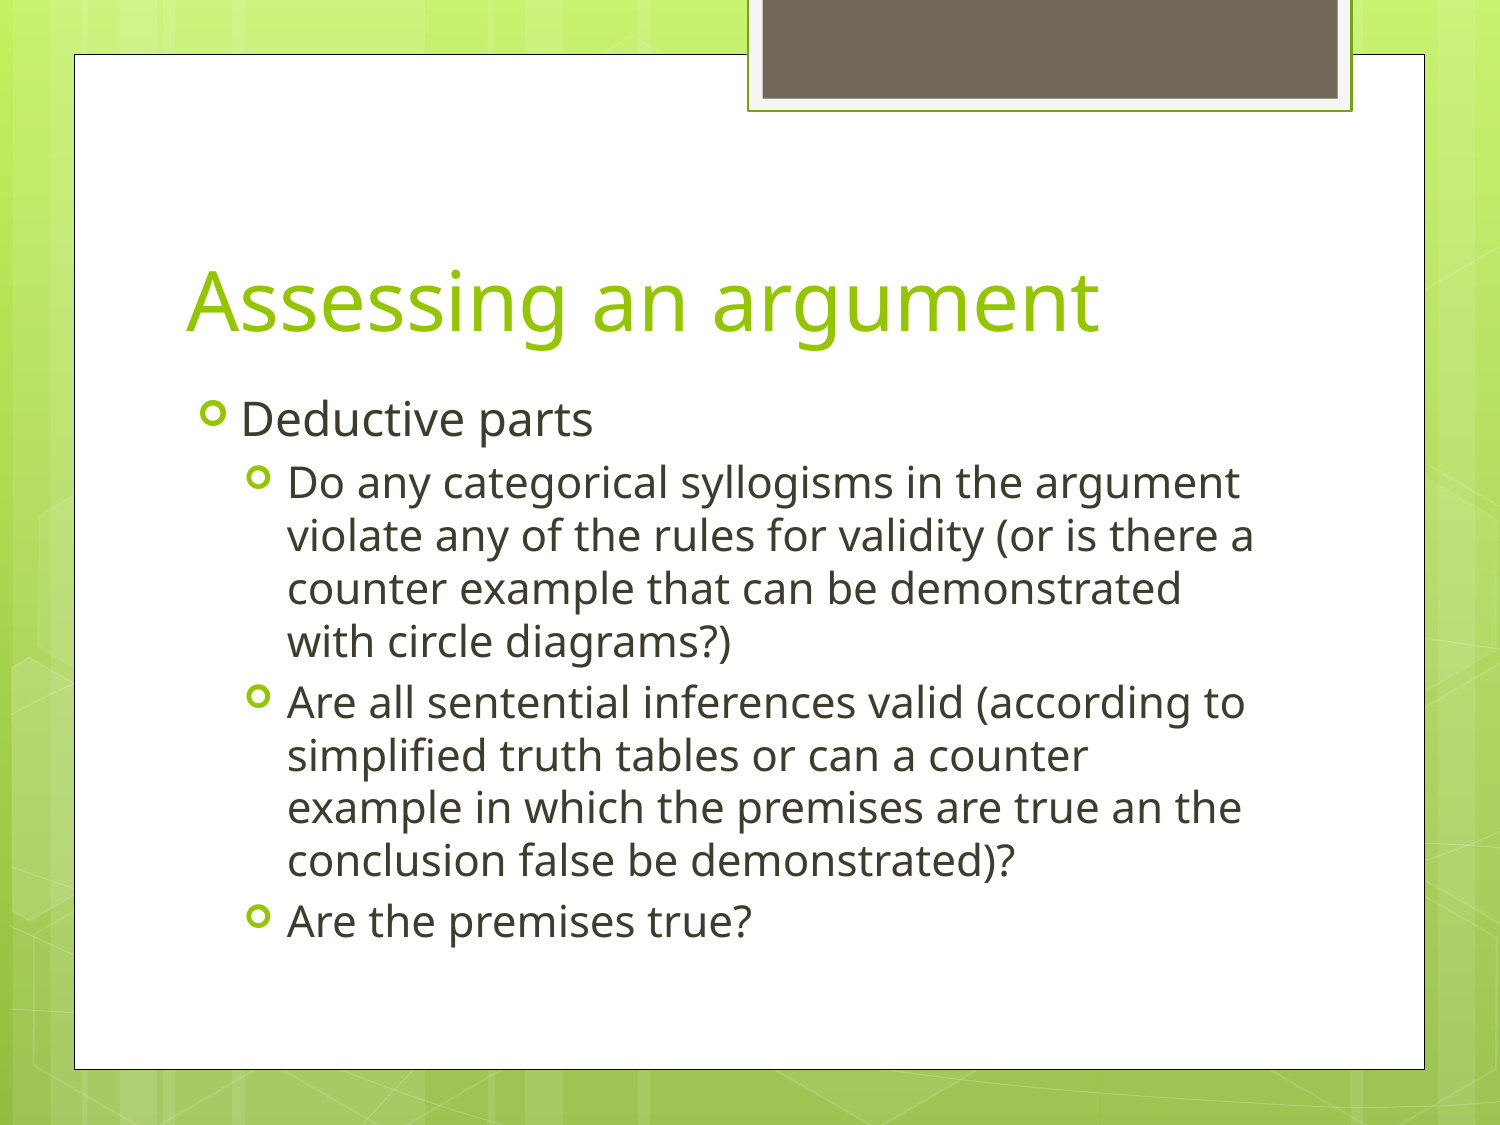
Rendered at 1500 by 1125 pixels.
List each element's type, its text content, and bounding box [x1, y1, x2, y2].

title Assessing an argument [171, 168, 1324, 357]
list Deductive parts Do any categorical syllogisms in the argument violate any of the rules for validity (or is there a counter example that can be demonstrated with circle diagrams?) Are all sentential inferences valid (according to simplified truth tables or can a counter example in which the premises are true an the conclusion false be demonstrated)? Are the premises true? [171, 381, 1283, 957]
